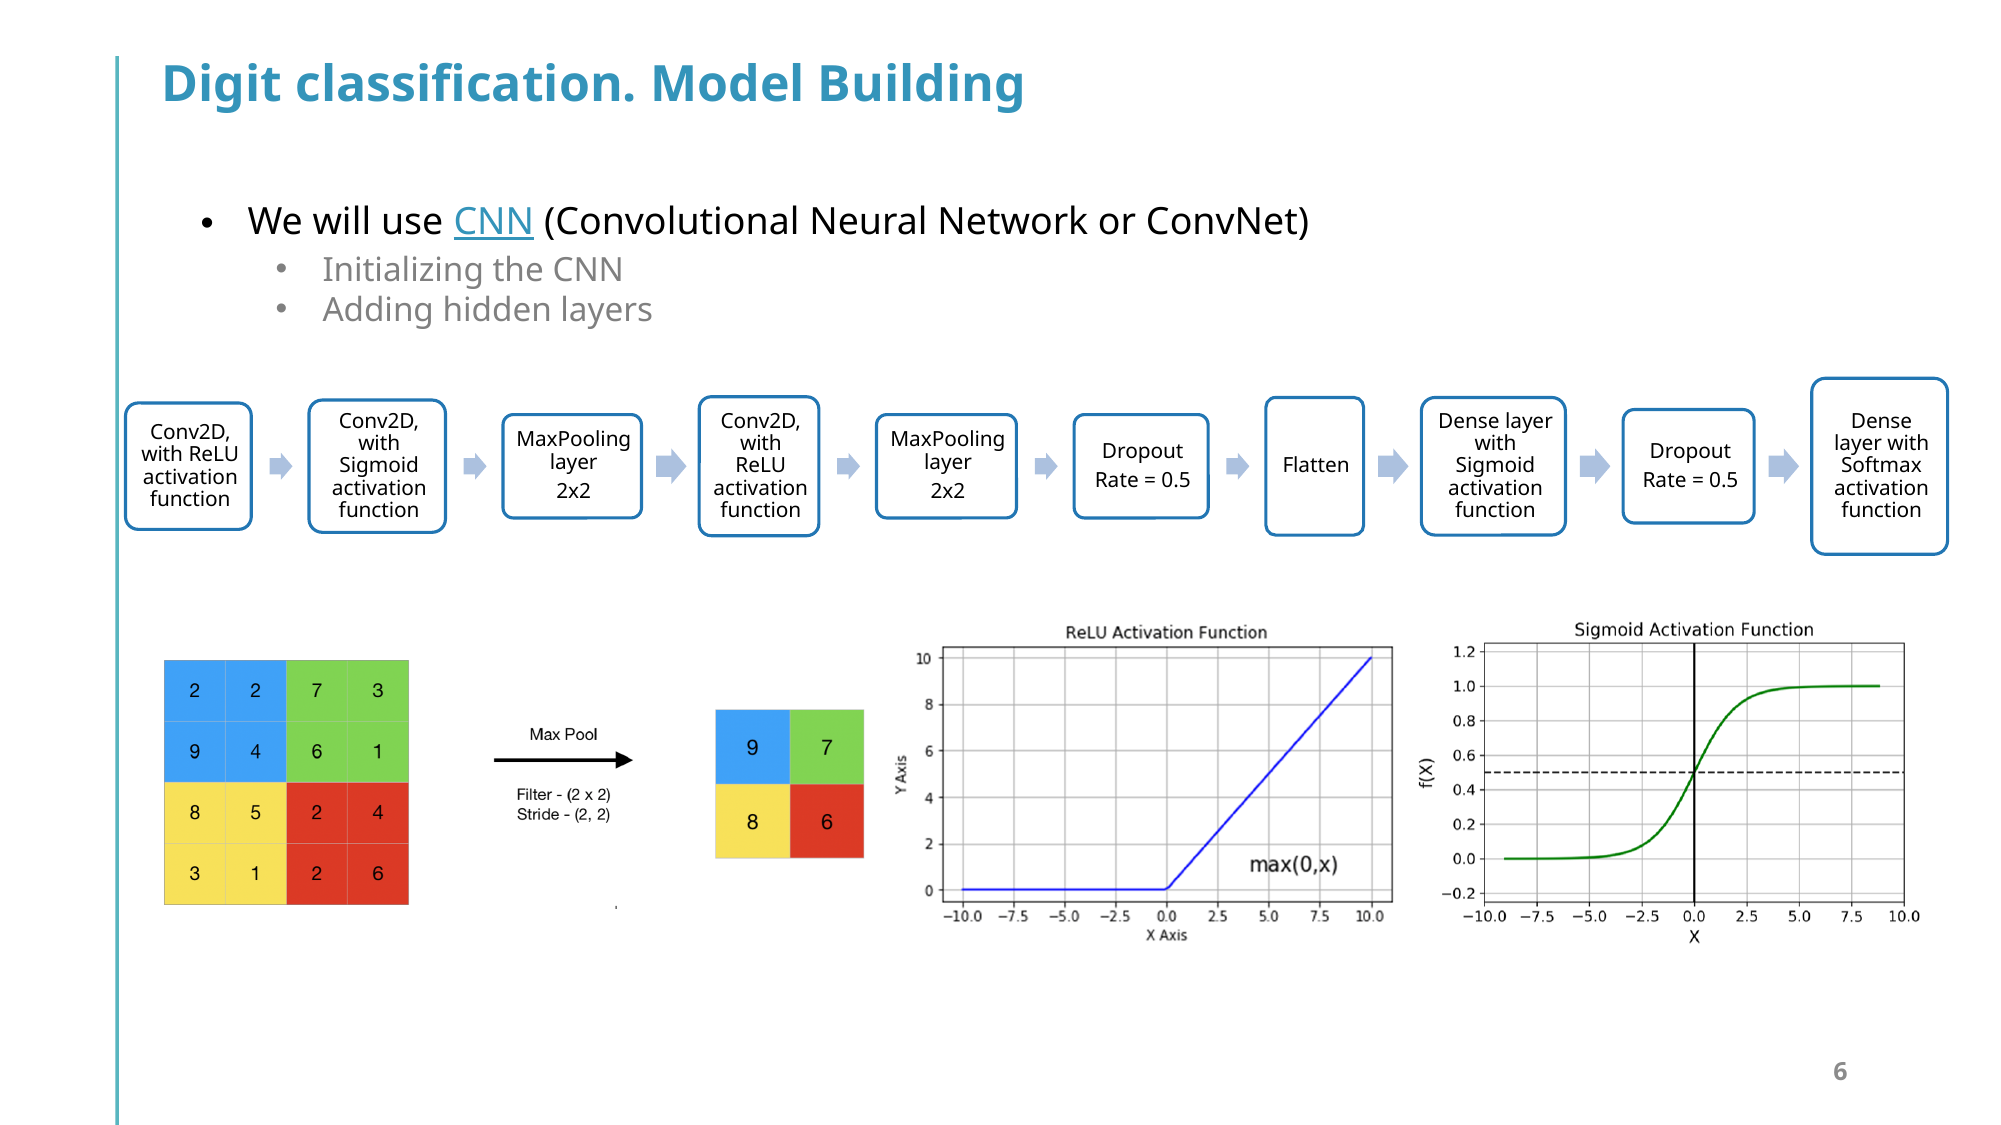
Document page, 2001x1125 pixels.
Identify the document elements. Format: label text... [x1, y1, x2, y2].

picture [883, 614, 1933, 952]
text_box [124, 340, 1949, 593]
picture [160, 656, 868, 910]
slide_number 6 [1412, 1042, 1863, 1103]
text_box Digit classification. Model Building [146, 44, 1041, 119]
text_box We will use CNN (Convolutional Neural Network or ConvNet) Initializing the CNN Adding hidden layers [185, 138, 1325, 335]
